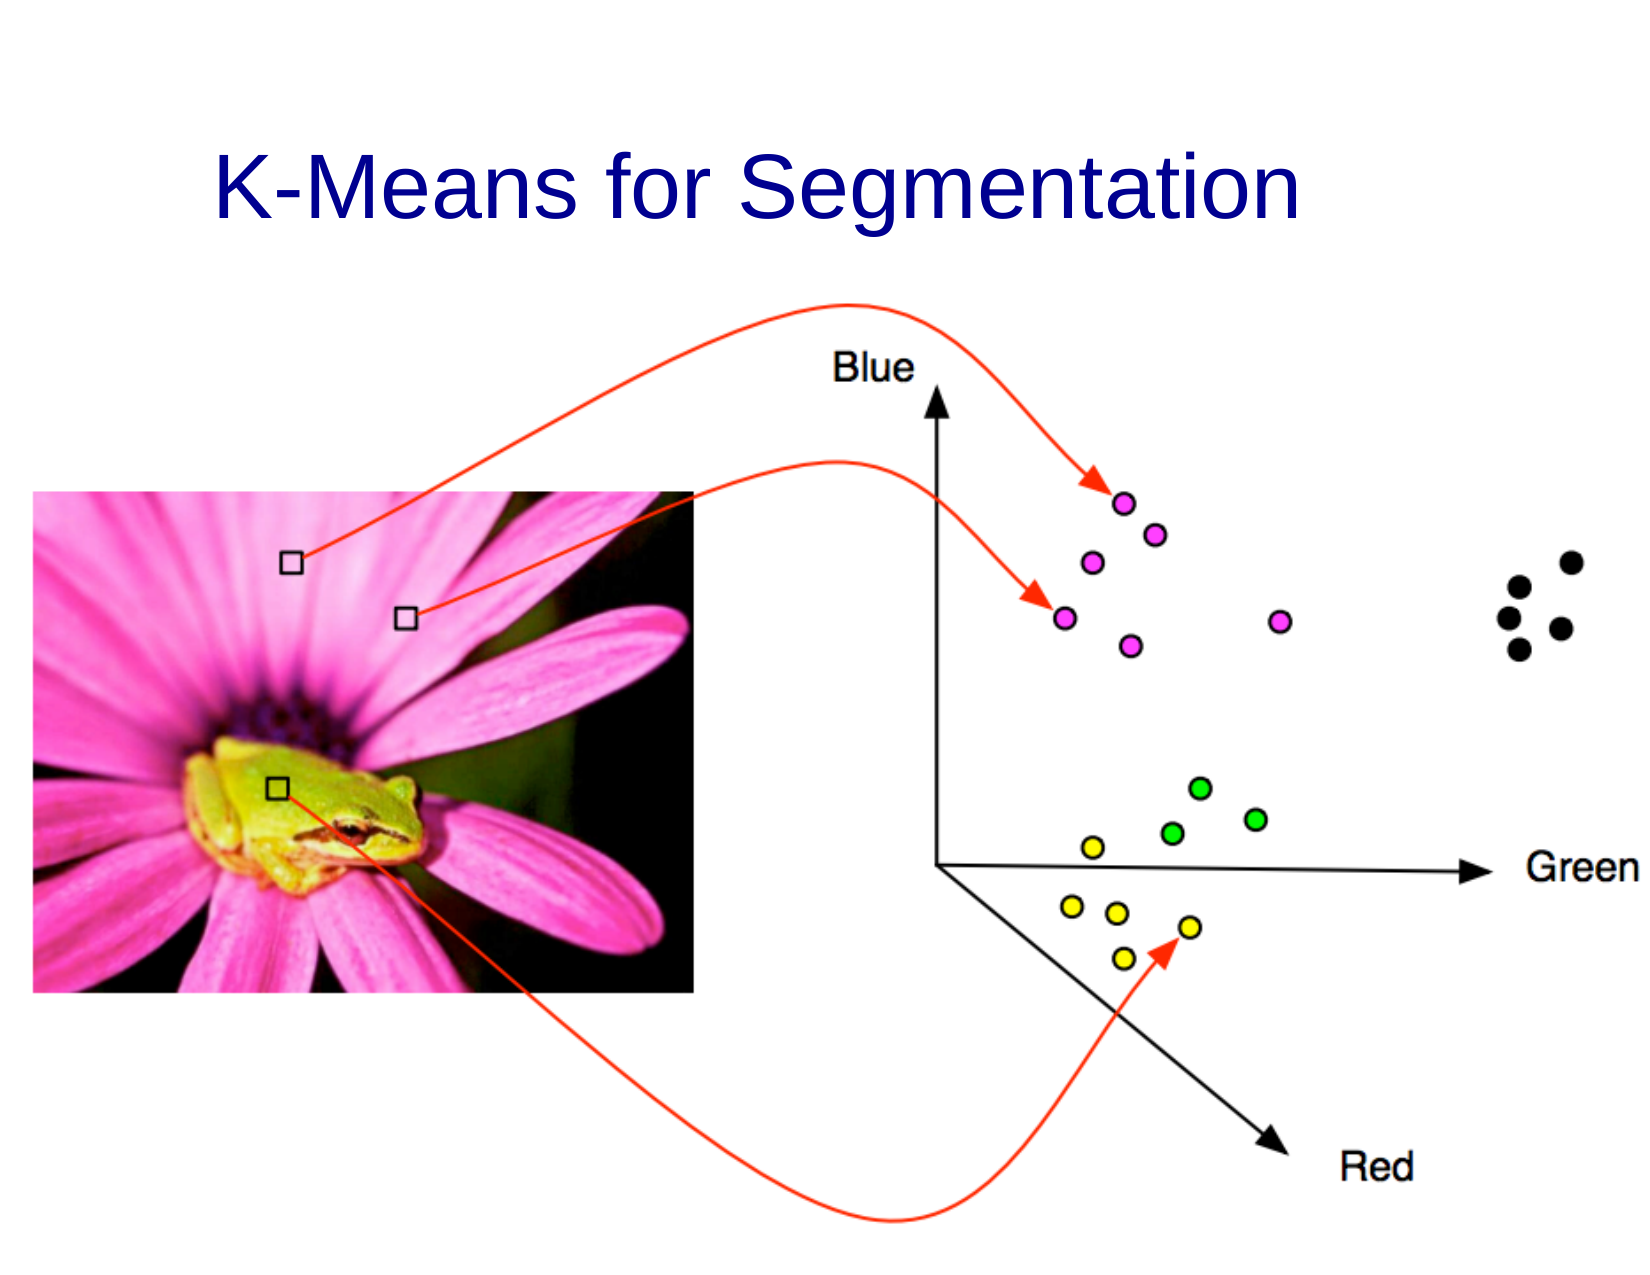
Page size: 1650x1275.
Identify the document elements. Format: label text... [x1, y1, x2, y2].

picture [4, 288, 1650, 1238]
title K-Means for Segmentation [212, 126, 1438, 238]
